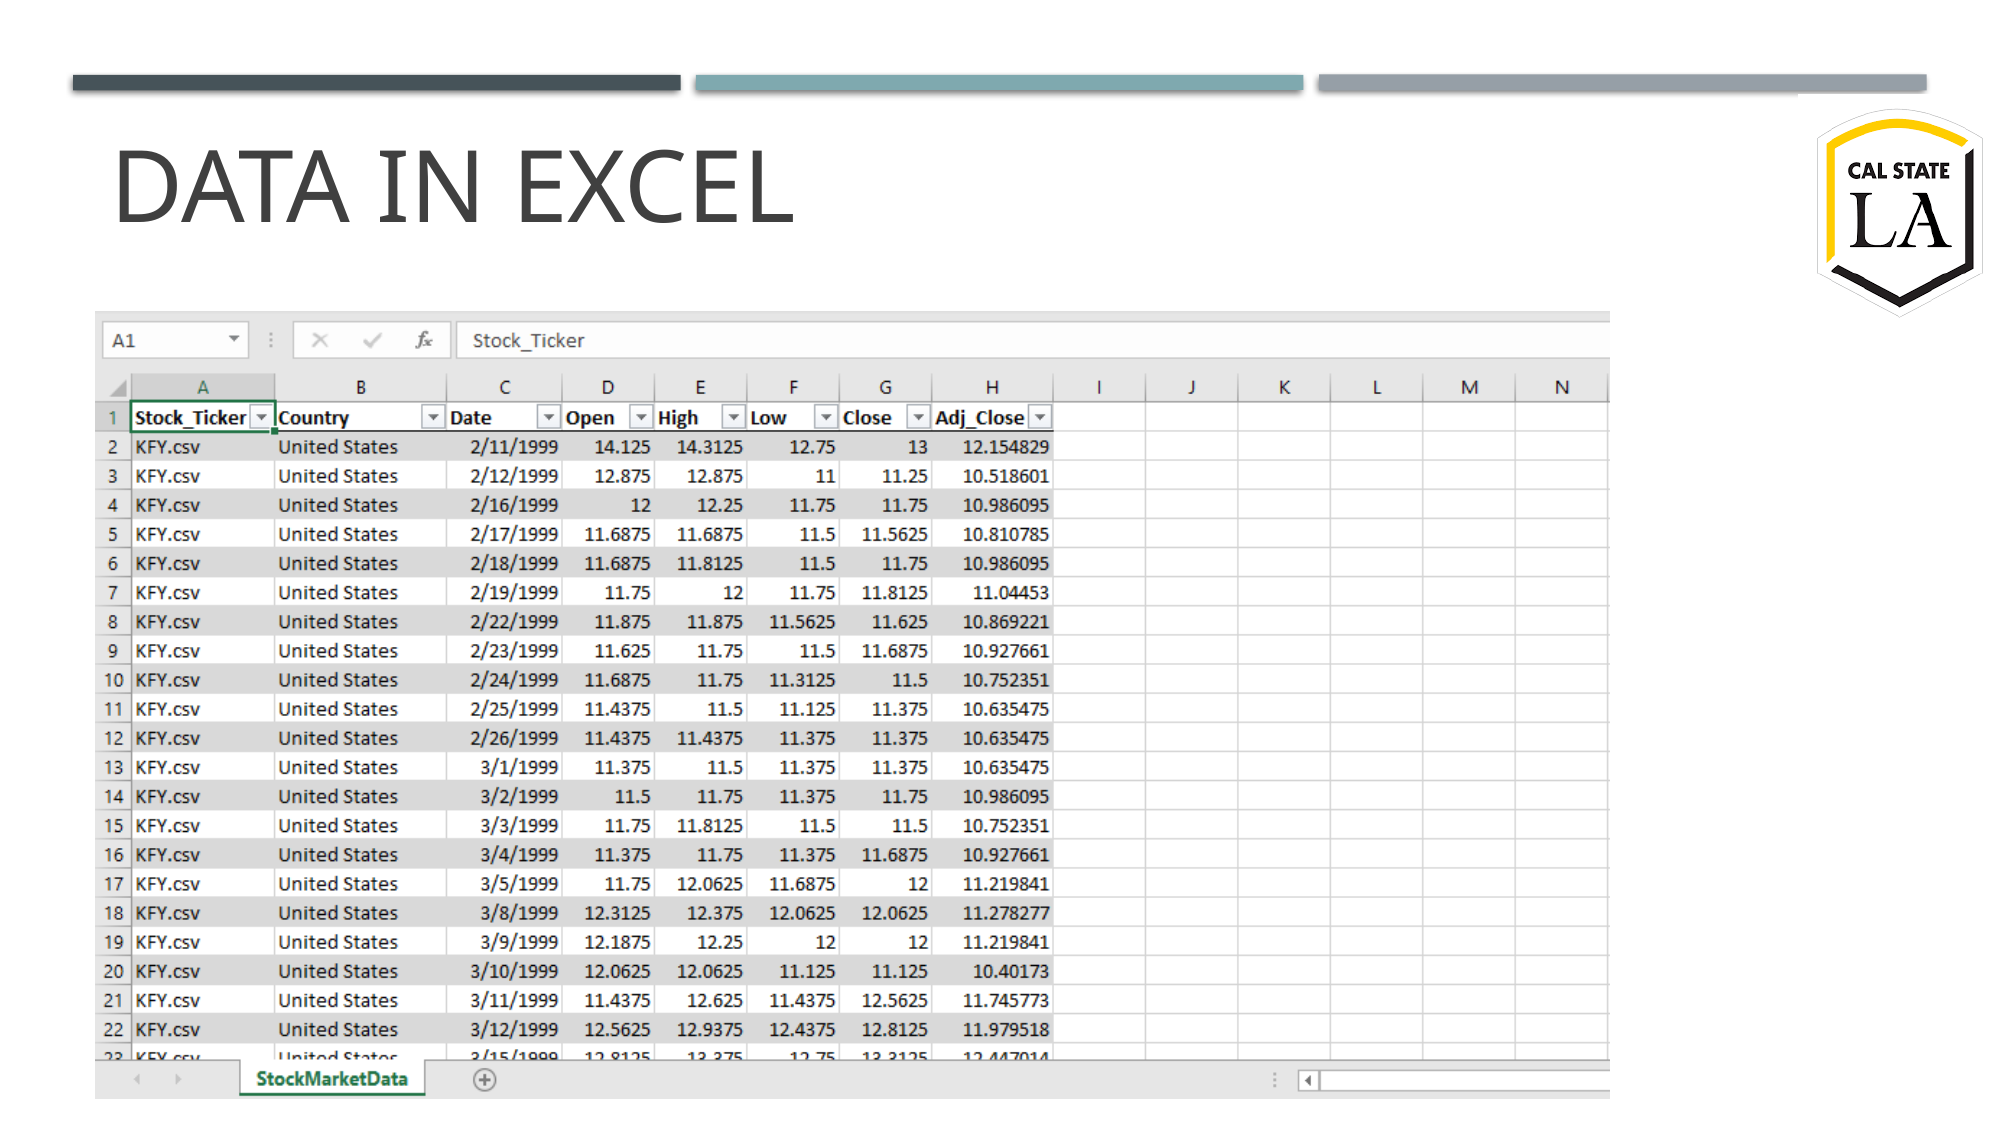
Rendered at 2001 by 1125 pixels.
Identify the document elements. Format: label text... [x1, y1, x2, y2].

picture [1797, 93, 2000, 334]
title Data in excel [95, 115, 1791, 311]
picture [95, 311, 1610, 1099]
